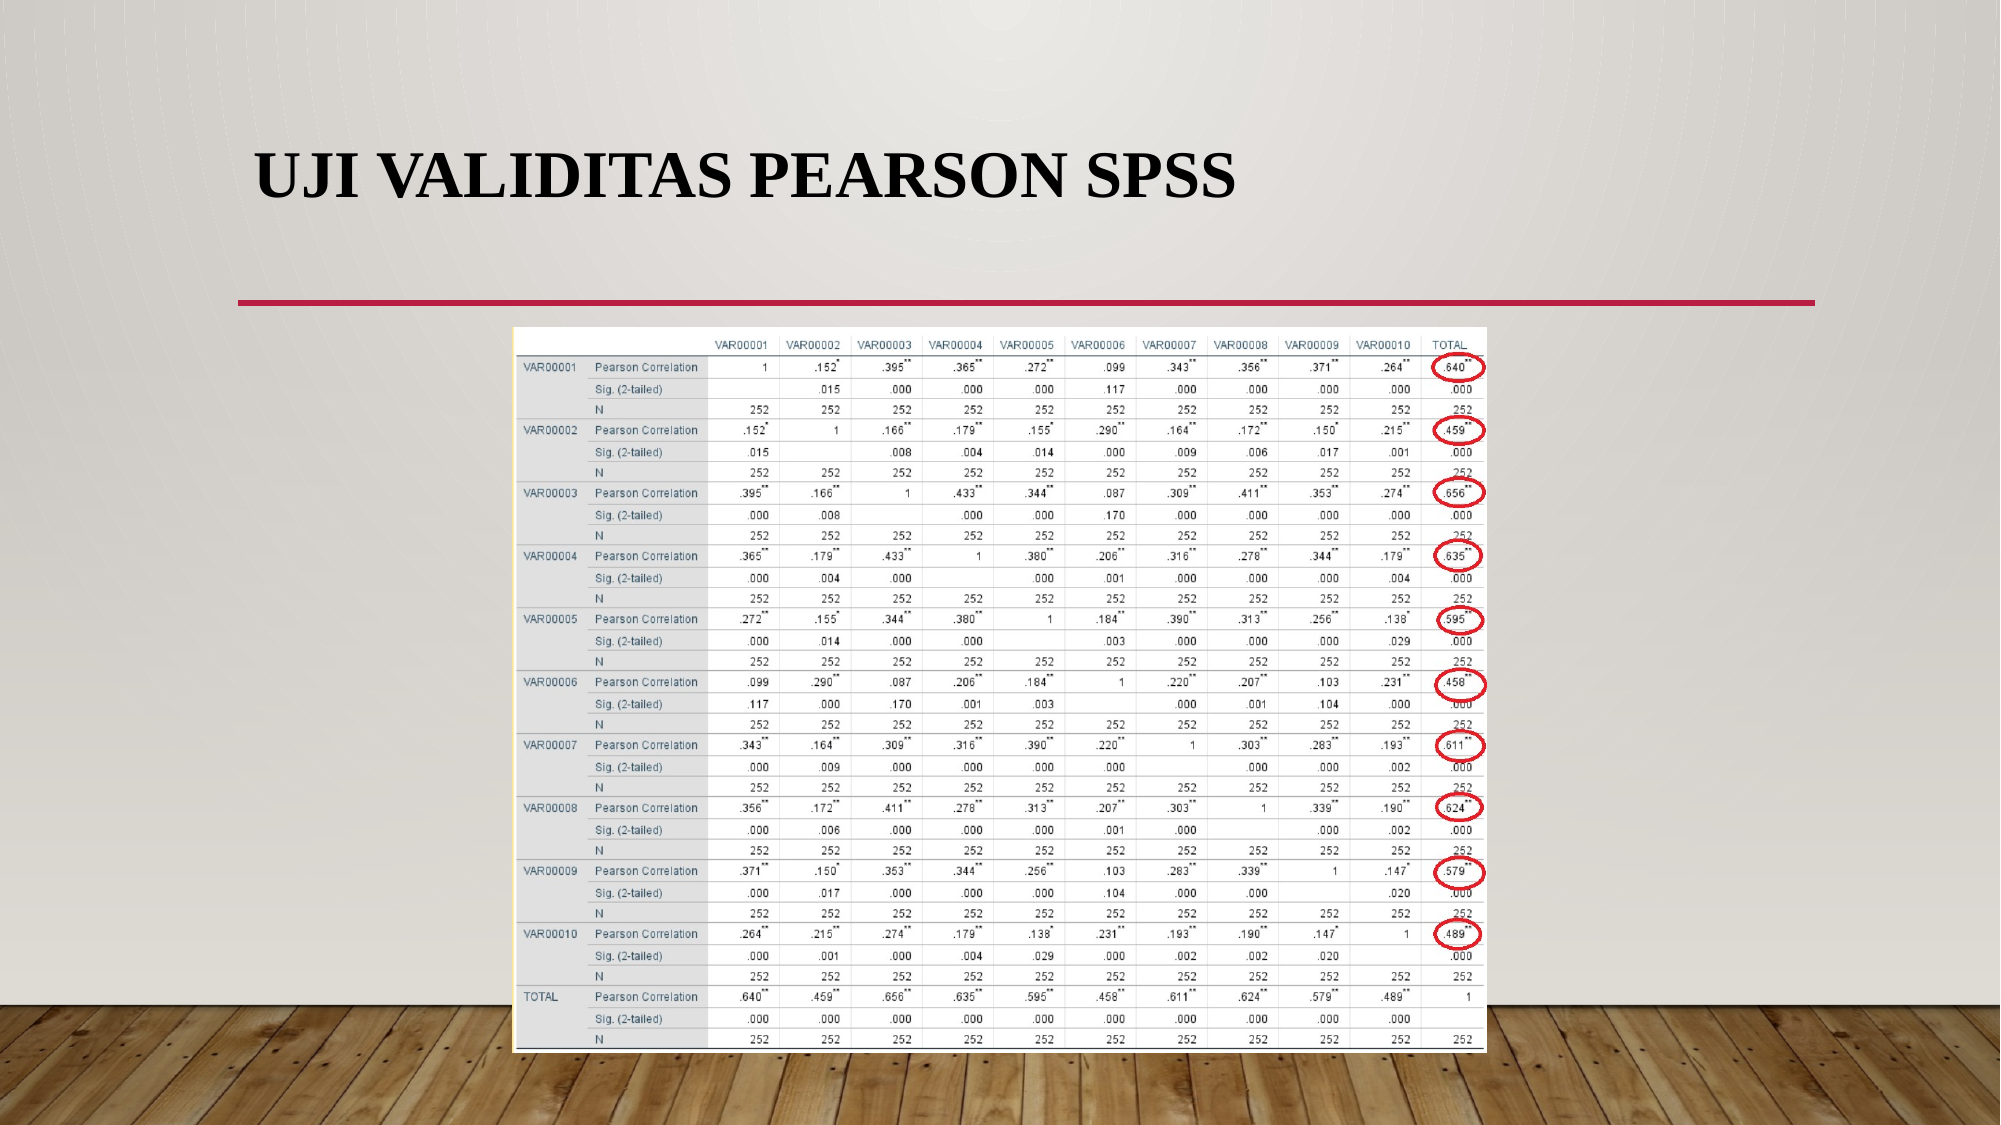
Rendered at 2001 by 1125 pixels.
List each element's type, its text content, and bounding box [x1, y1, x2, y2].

picture [0, 1005, 2000, 1125]
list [512, 327, 1488, 1053]
title Uji Validitas Pearson SPSS [238, 131, 1814, 305]
